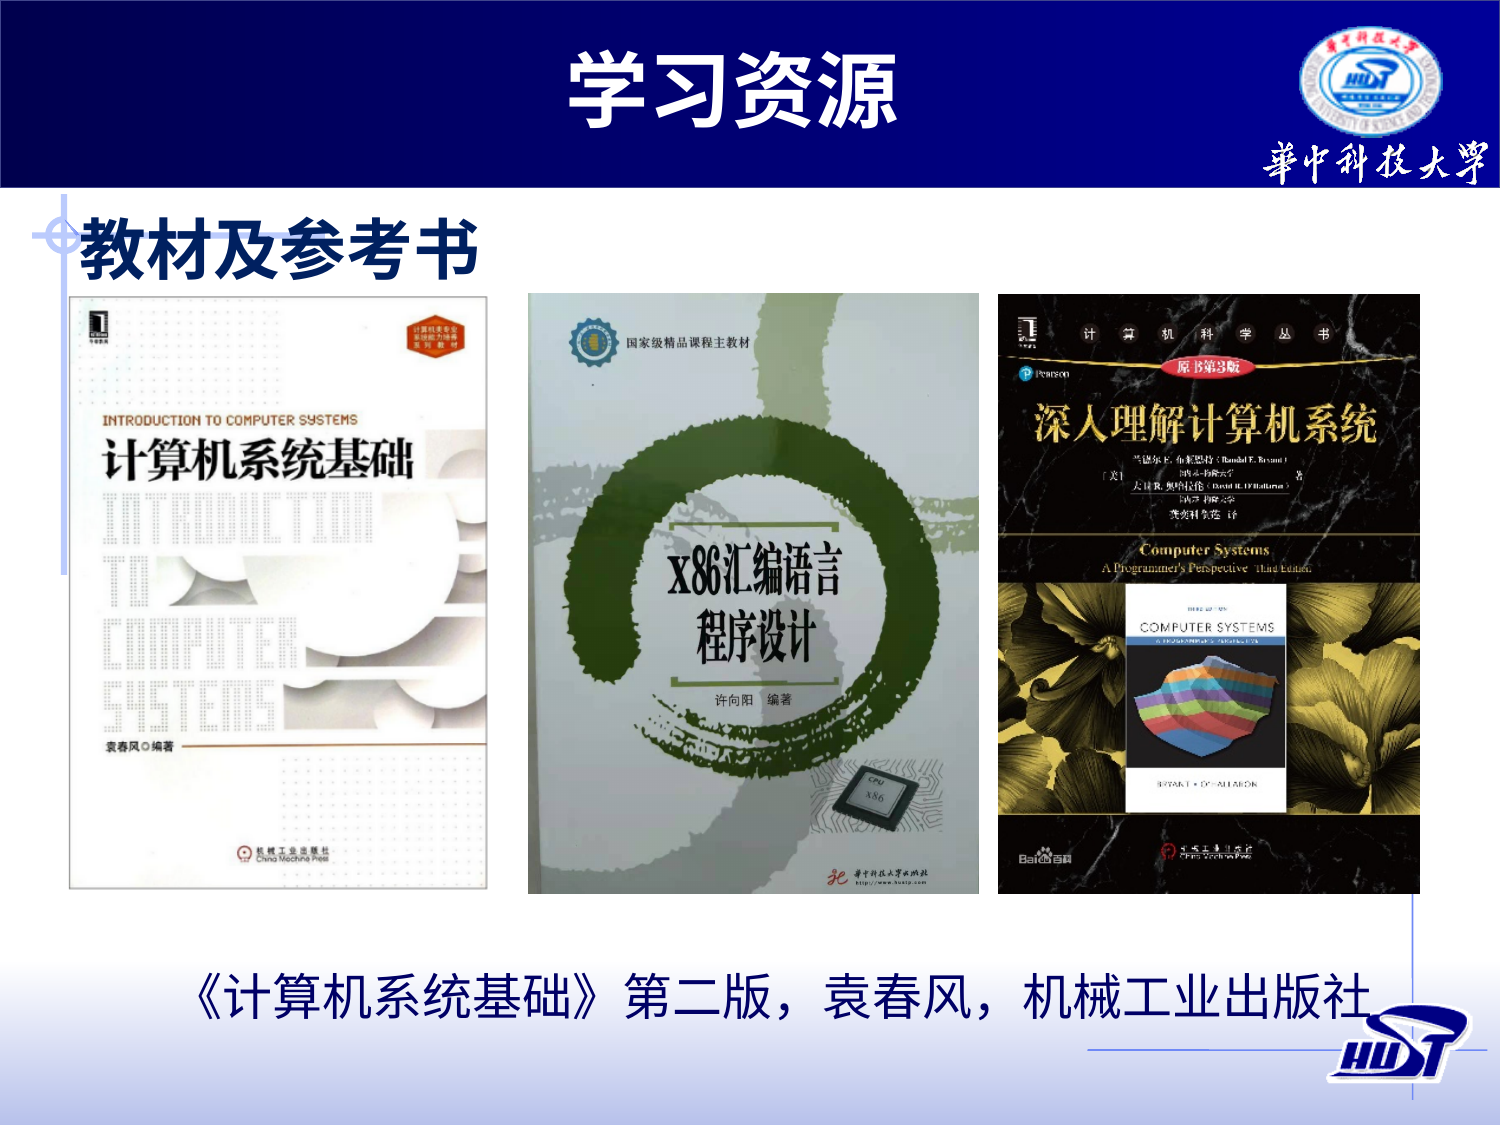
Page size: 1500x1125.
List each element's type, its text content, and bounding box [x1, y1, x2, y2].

picture [997, 293, 1420, 895]
picture [1262, 140, 1488, 185]
text_box 学习资源 [135, 31, 1329, 146]
picture [528, 293, 979, 894]
picture [1299, 26, 1443, 138]
text_box 《计算机系统基础》第二版，袁春风，机械工业出版社 [82, 952, 1433, 1033]
text_box 教材及参考书 [64, 184, 1246, 296]
picture [67, 293, 490, 891]
